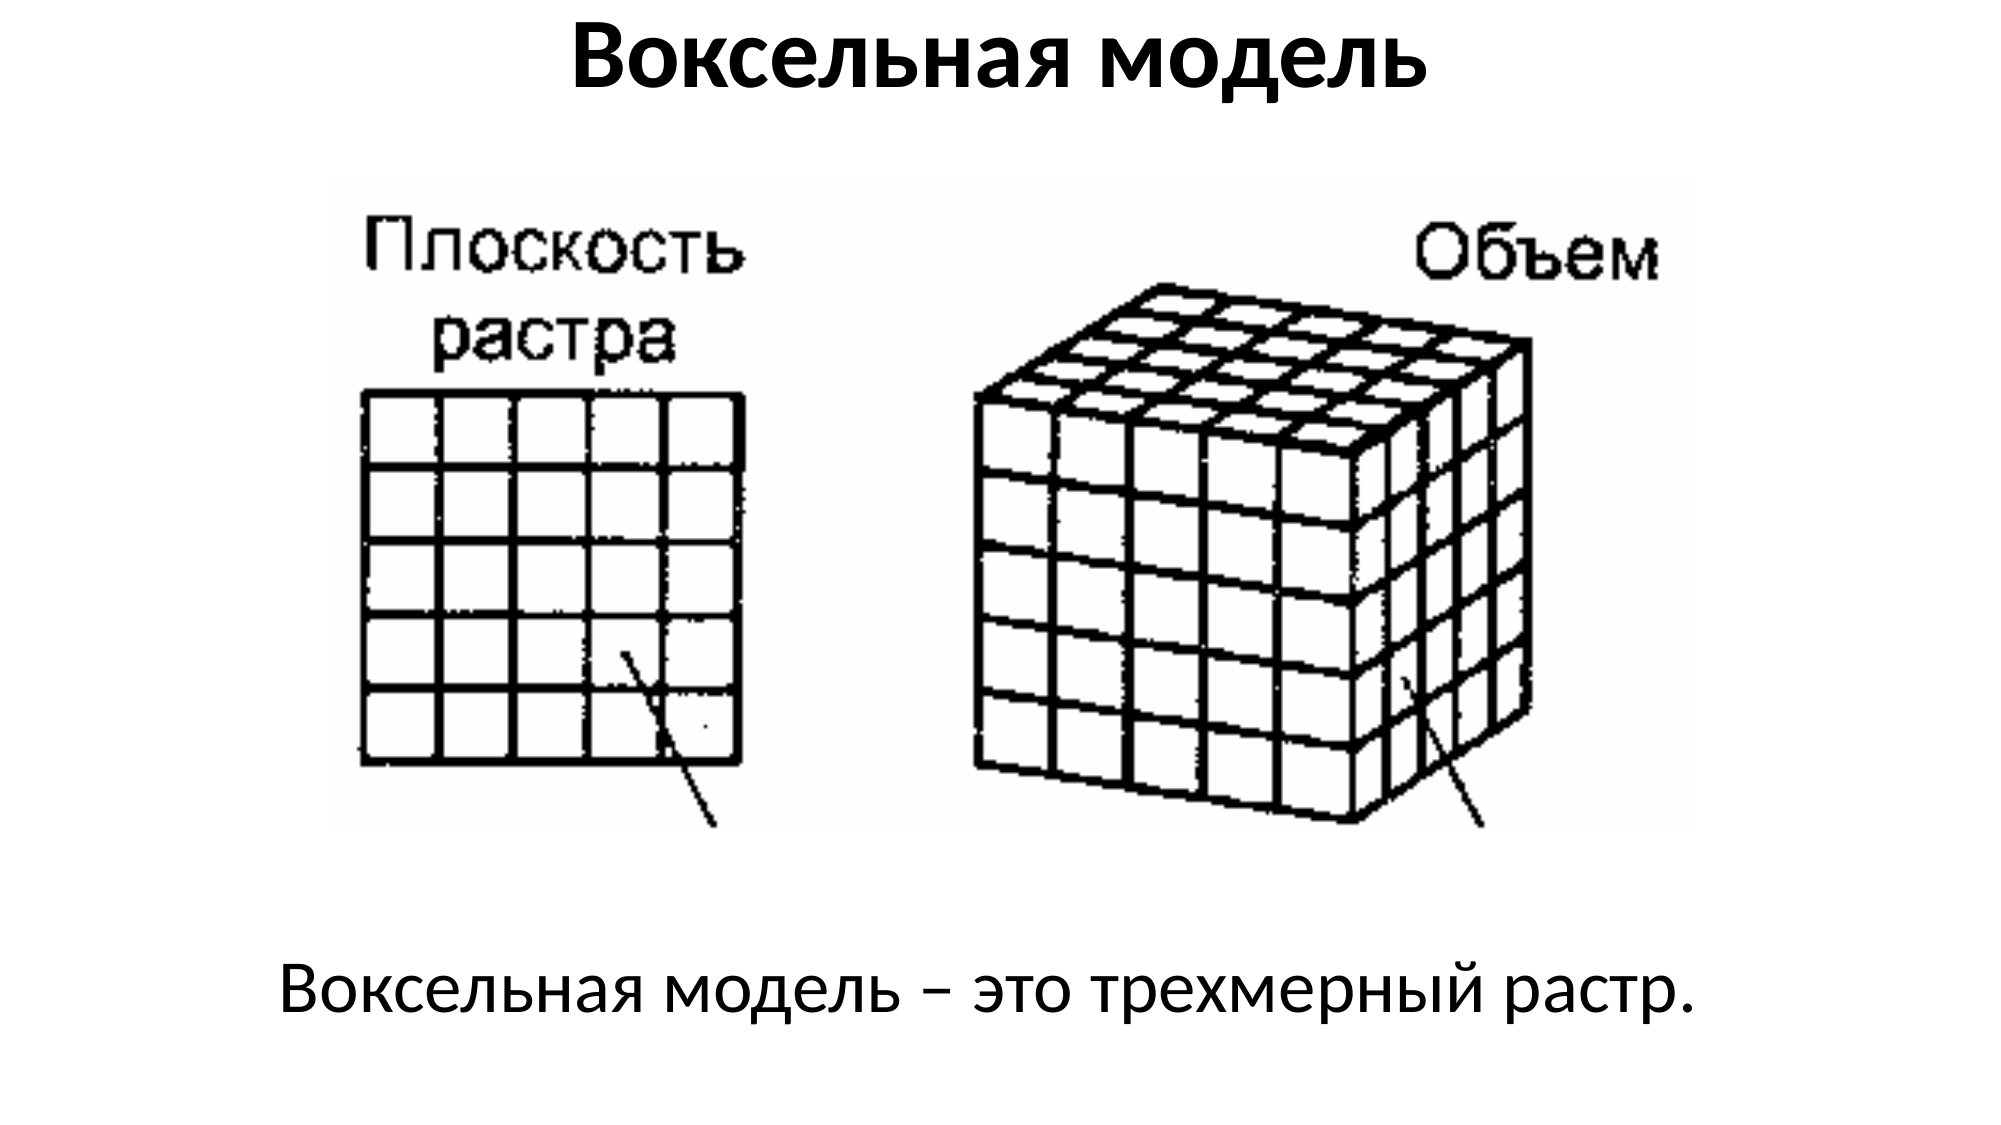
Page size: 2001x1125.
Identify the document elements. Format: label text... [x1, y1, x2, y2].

picture [323, 175, 1694, 899]
text_box Воксельная модель [0, 0, 2000, 115]
text_box Воксельная модель – это трехмерный растр. [66, 929, 1911, 1035]
